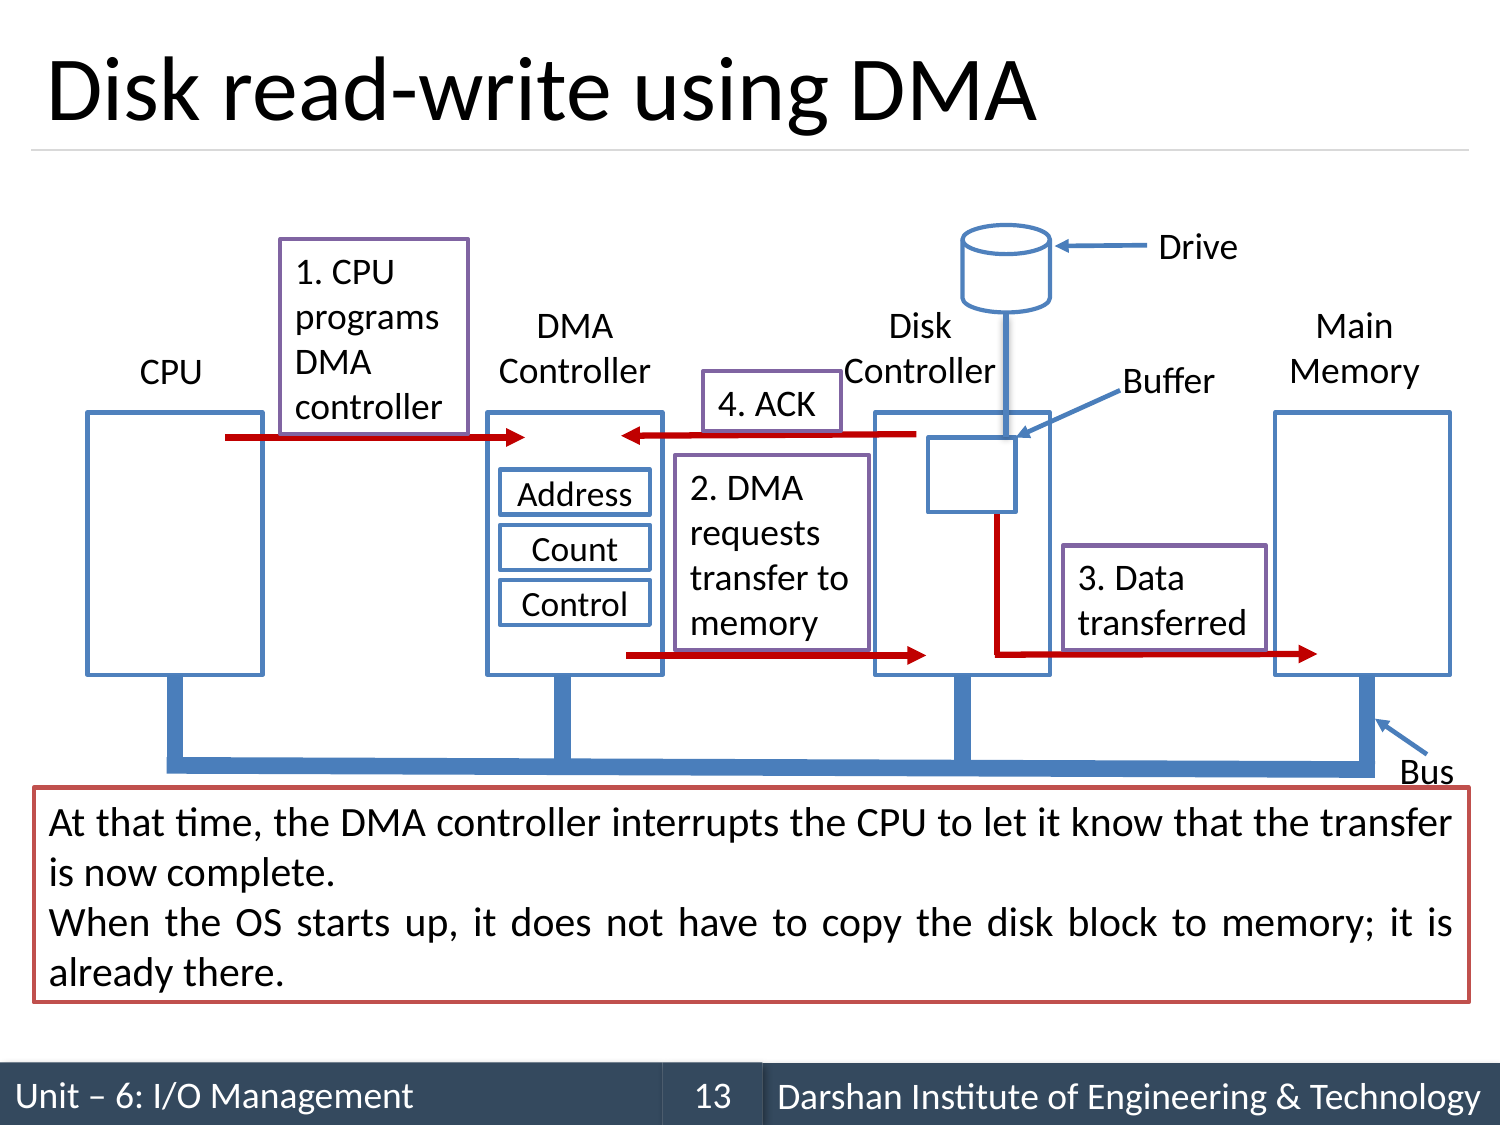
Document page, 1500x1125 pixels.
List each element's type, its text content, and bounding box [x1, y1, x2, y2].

text_box Main Memory [1259, 293, 1450, 399]
text_box DMA Controller [479, 293, 671, 399]
title Disk read-write using DMA [31, 17, 1469, 150]
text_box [1015, 390, 1121, 438]
text_box Count [498, 523, 652, 572]
text_box 3. Data transferred [1061, 543, 1268, 652]
text_box [960, 222, 1053, 315]
text_box [85, 410, 265, 677]
text_box At that time, the DMA controller interrupts the CPU to let it know that the transfer is now complete. When the OS starts up, it does not have to copy the disk block to memory; it is already there. [32, 785, 1471, 1004]
text_box Bus [1376, 739, 1477, 799]
text_box [485, 410, 665, 677]
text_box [166, 765, 1376, 770]
text_box [1273, 410, 1452, 677]
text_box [1374, 718, 1428, 755]
text_box CPU [125, 339, 225, 400]
text_box Address [498, 467, 652, 517]
text_box Drive [1137, 214, 1260, 275]
text_box Control [498, 578, 652, 627]
text_box 1. CPU programs DMA controller [278, 237, 470, 436]
text_box [926, 435, 1018, 514]
text_box 2. DMA requests transfer to memory [673, 453, 871, 652]
text_box Buffer [1100, 348, 1238, 409]
text_box Disk Controller [824, 293, 1016, 399]
text_box [873, 410, 1052, 677]
text_box 4. ACK [701, 369, 843, 432]
